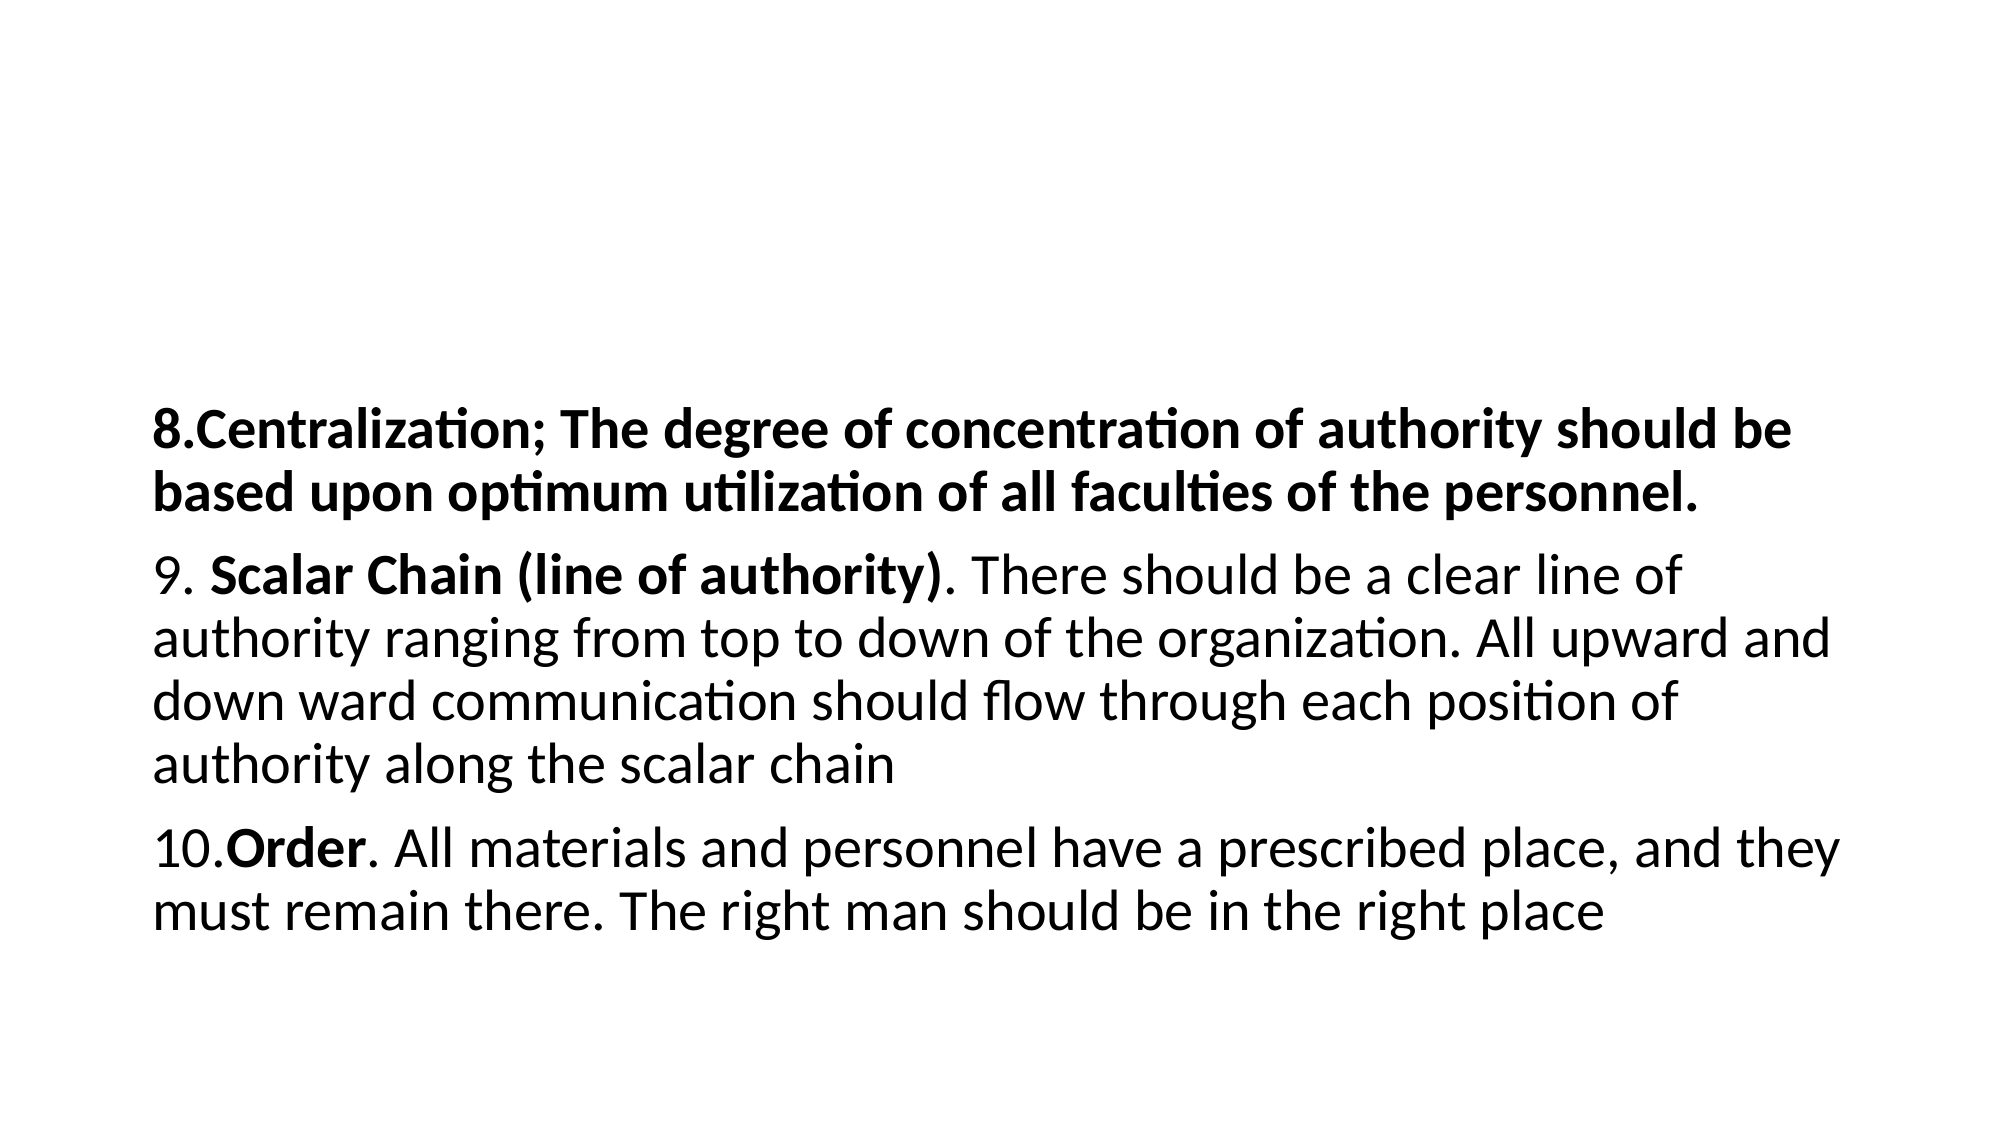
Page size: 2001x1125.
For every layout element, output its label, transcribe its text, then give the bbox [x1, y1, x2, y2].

list 8.Centralization; The degree of concentration of authority should be based upon optimum utilization of all faculties of the personnel. 9. Scalar Chain (line of authority). There should be a clear line of authority ranging from top to down of the organization. All upward and down ward communication should flow through each position of authority along the scalar chain 10.Order. All materials and personnel have a prescribed place, and they must remain there. The right man should be in the right place [137, 299, 1863, 1014]
